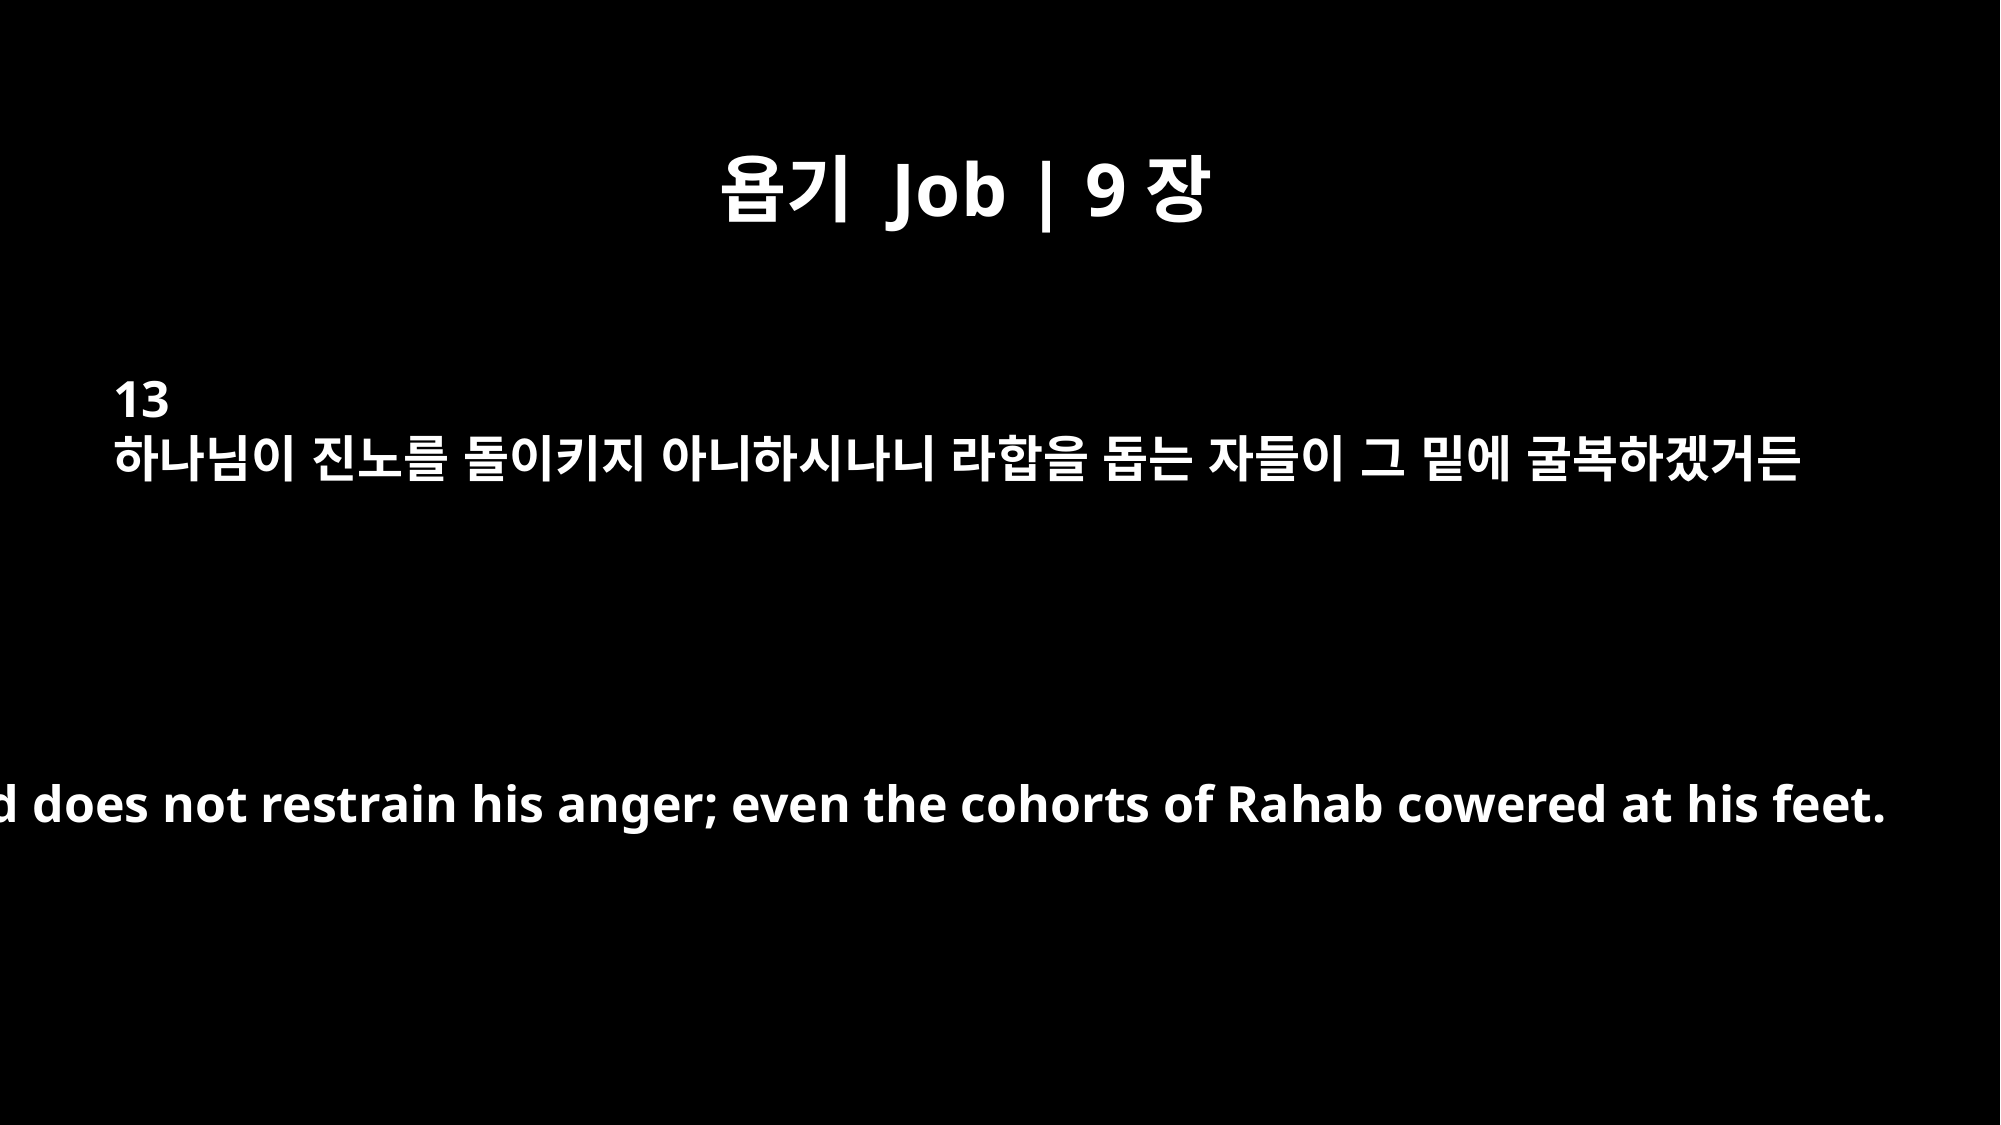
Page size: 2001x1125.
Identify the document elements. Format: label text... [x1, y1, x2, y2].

text_box 욥기 Job | 9장 [704, 136, 1228, 239]
text_box God does not restrain his anger; even the cohorts of Rahab cowered at his feet. [0, 764, 1902, 840]
text_box 13 하나님이 진노를 돌이키지 아니하시나니 라합을 돕는 자들이 그 밑에 굴복하겠거든 [98, 359, 1819, 495]
